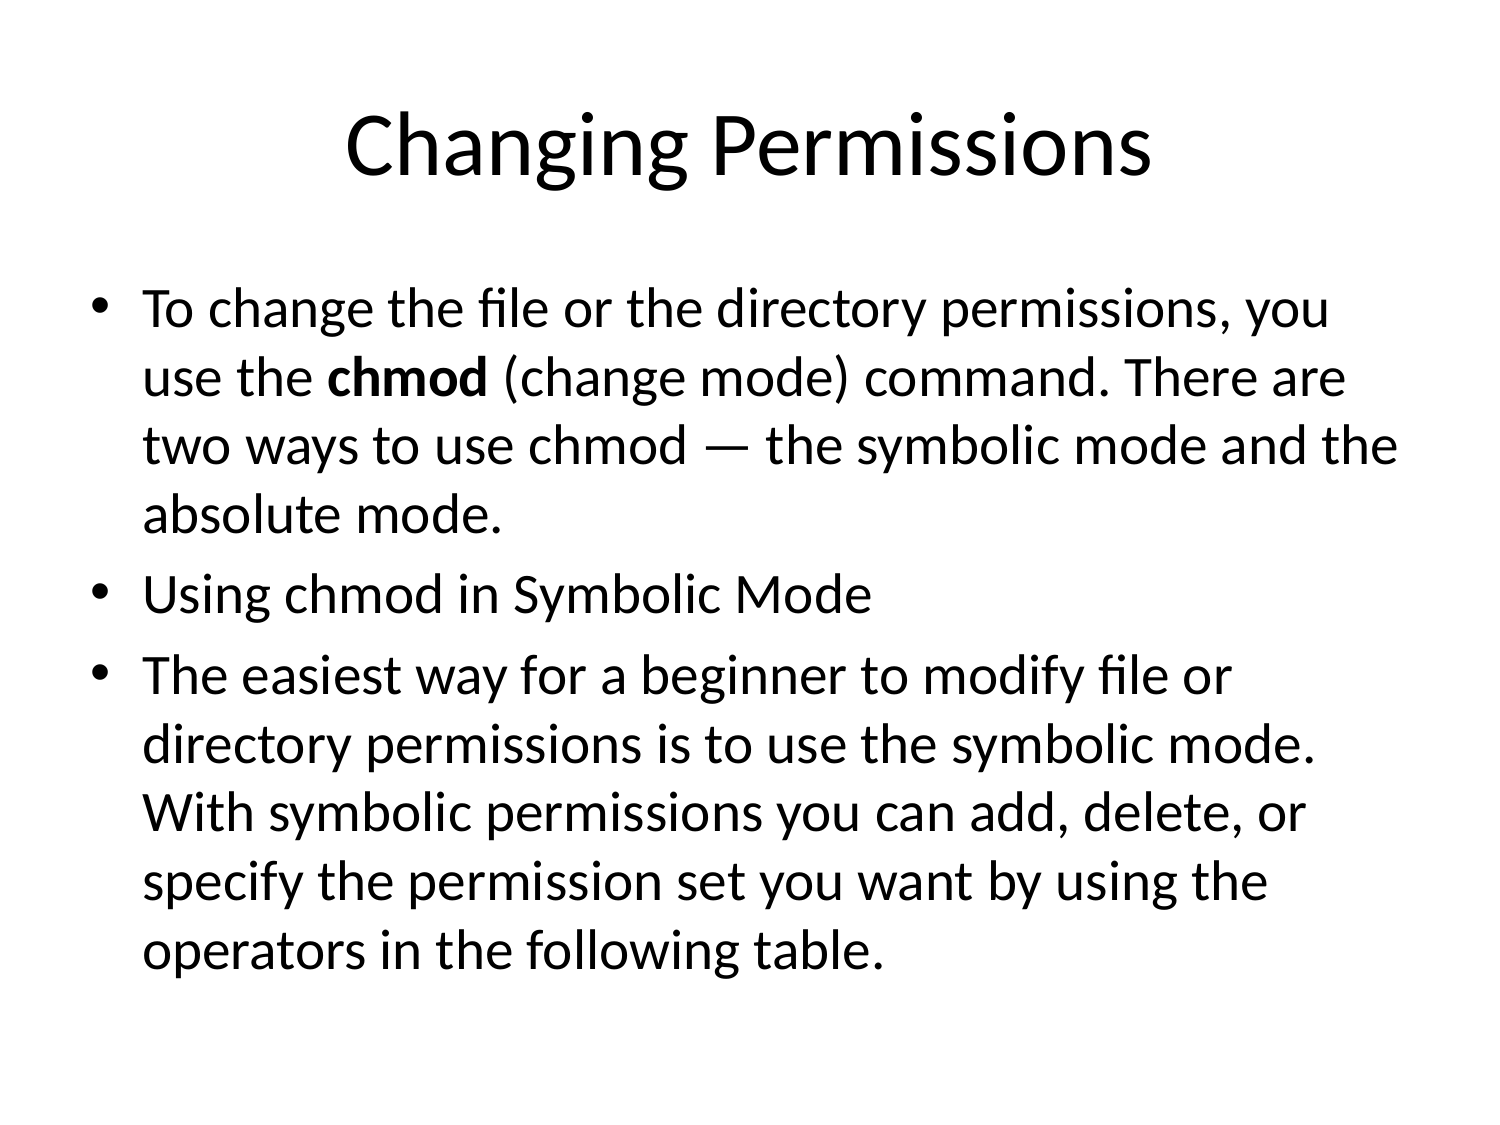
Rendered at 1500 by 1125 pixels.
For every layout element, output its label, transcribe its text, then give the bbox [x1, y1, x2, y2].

list To change the file or the directory permissions, you use the chmod (change mode) command. There are two ways to use chmod — the symbolic mode and the absolute mode. Using chmod in Symbolic Mode The easiest way for a beginner to modify file or directory permissions is to use the symbolic mode. With symbolic permissions you can add, delete, or specify the permission set you want by using the operators in the following table. [75, 262, 1425, 1005]
title Changing Permissions [75, 45, 1425, 233]
